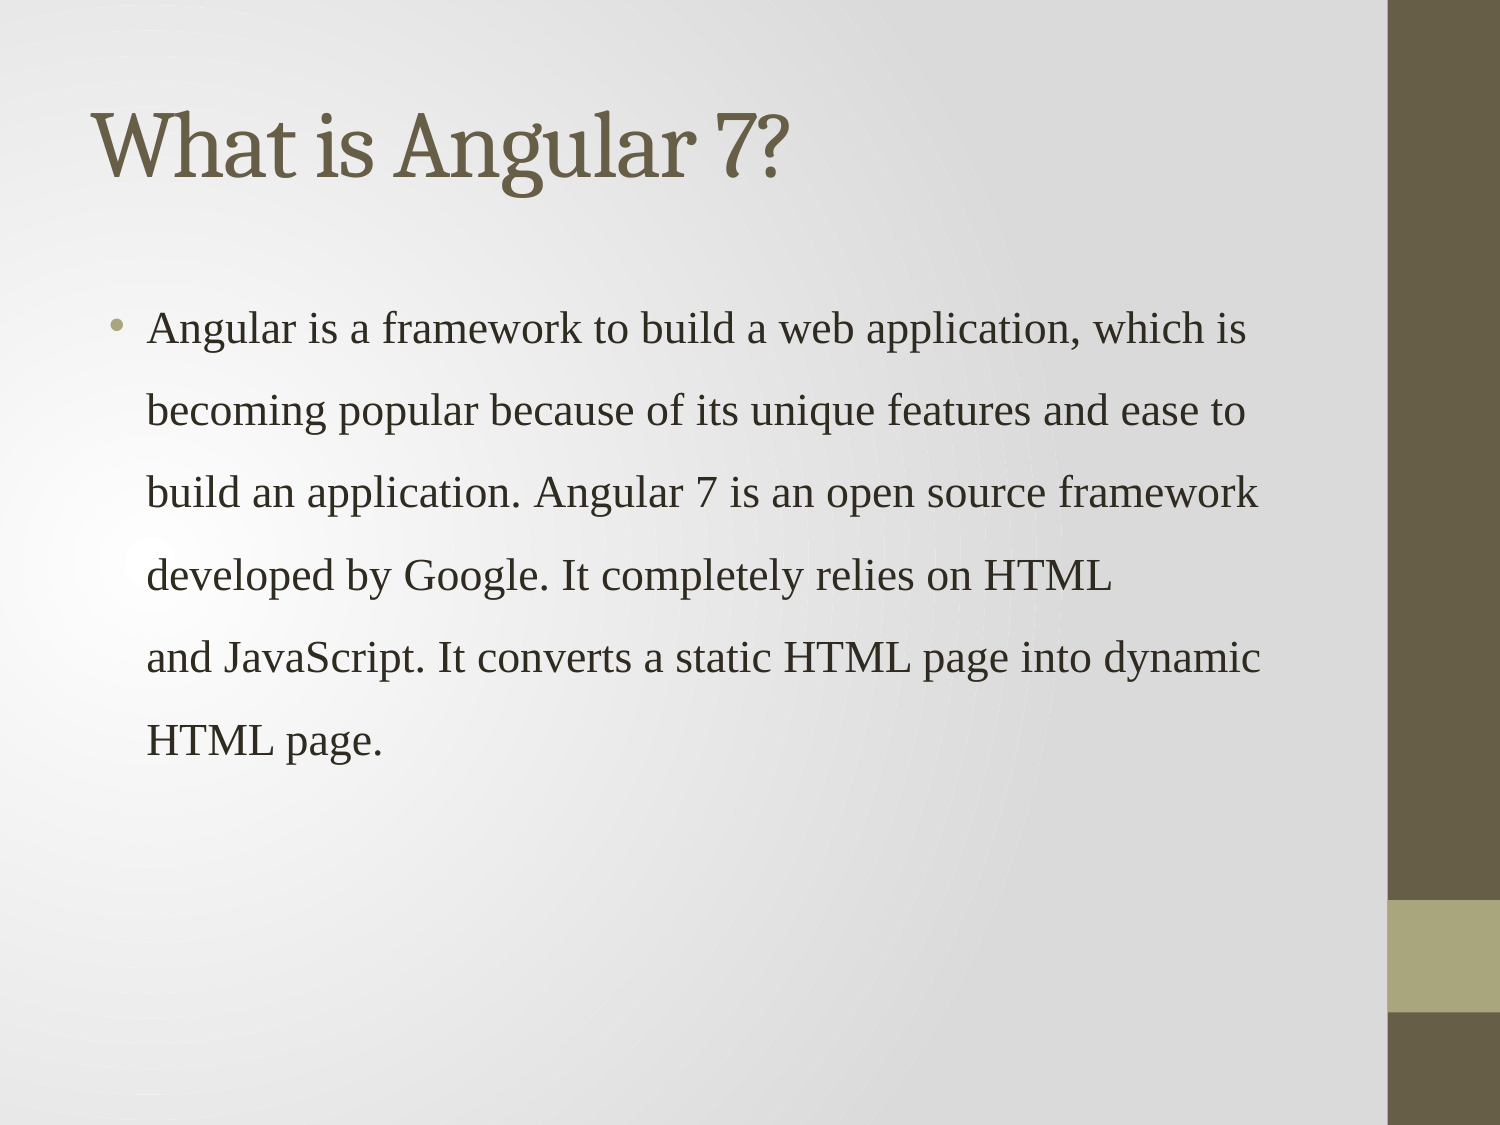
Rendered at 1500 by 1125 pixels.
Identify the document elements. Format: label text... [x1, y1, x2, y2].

list Angular is a framework to build a web application, which is becoming popular because of its unique features and ease to build an application. Angular 7 is an open source framework developed by Google. It completely relies on HTML and JavaScript. It converts a static HTML page into dynamic HTML page. [75, 262, 1325, 1050]
title What is Angular 7? [75, 45, 1325, 233]
